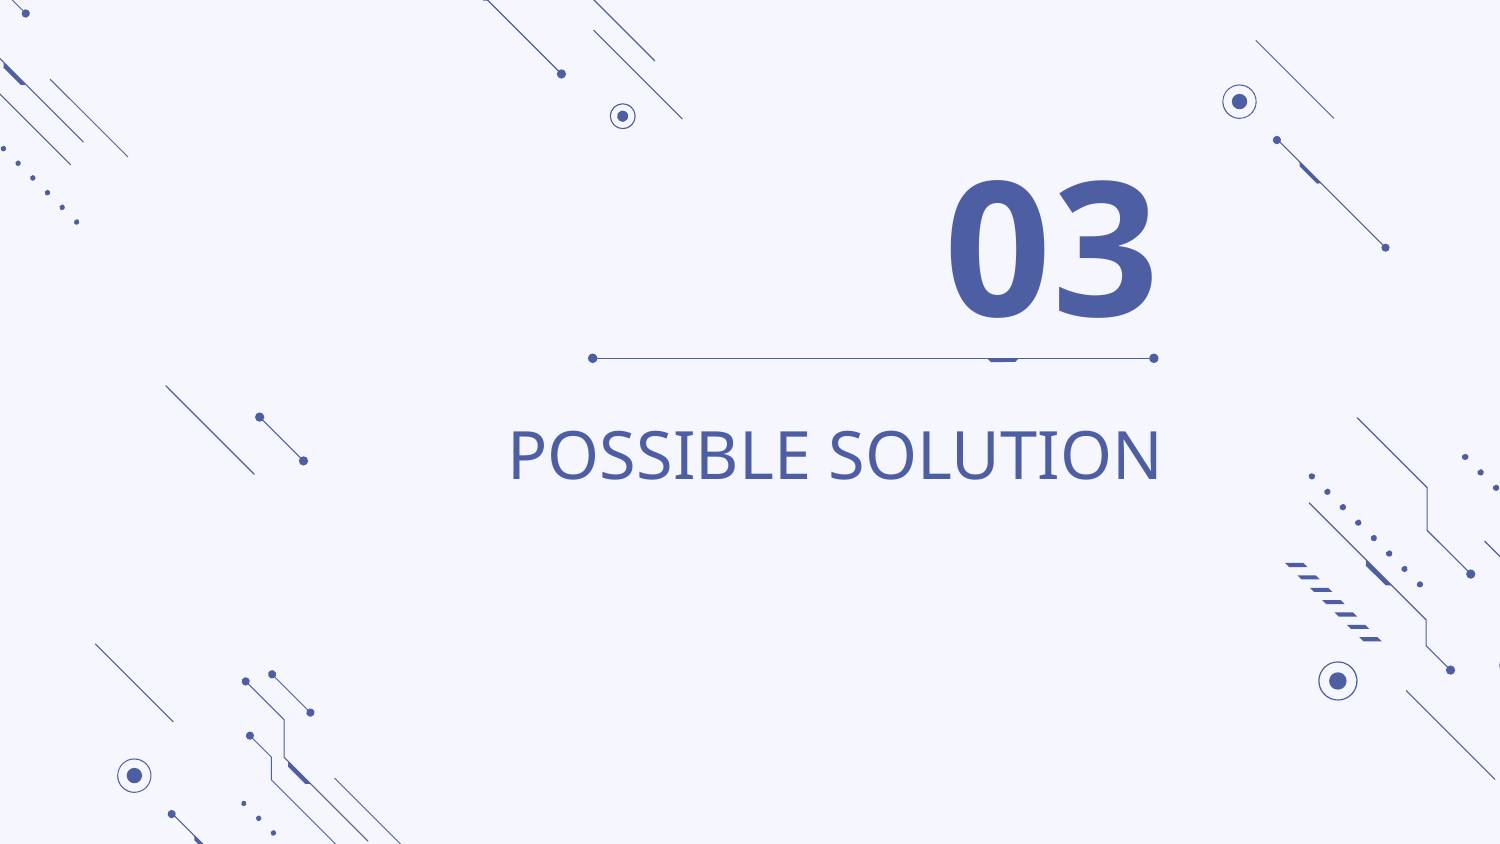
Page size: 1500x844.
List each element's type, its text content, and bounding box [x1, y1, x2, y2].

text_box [587, 342, 1159, 375]
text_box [1284, 417, 1500, 781]
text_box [164, 384, 309, 476]
title POSSIBLE SOLUTION [297, 412, 1179, 615]
title 03 [526, 129, 1175, 322]
